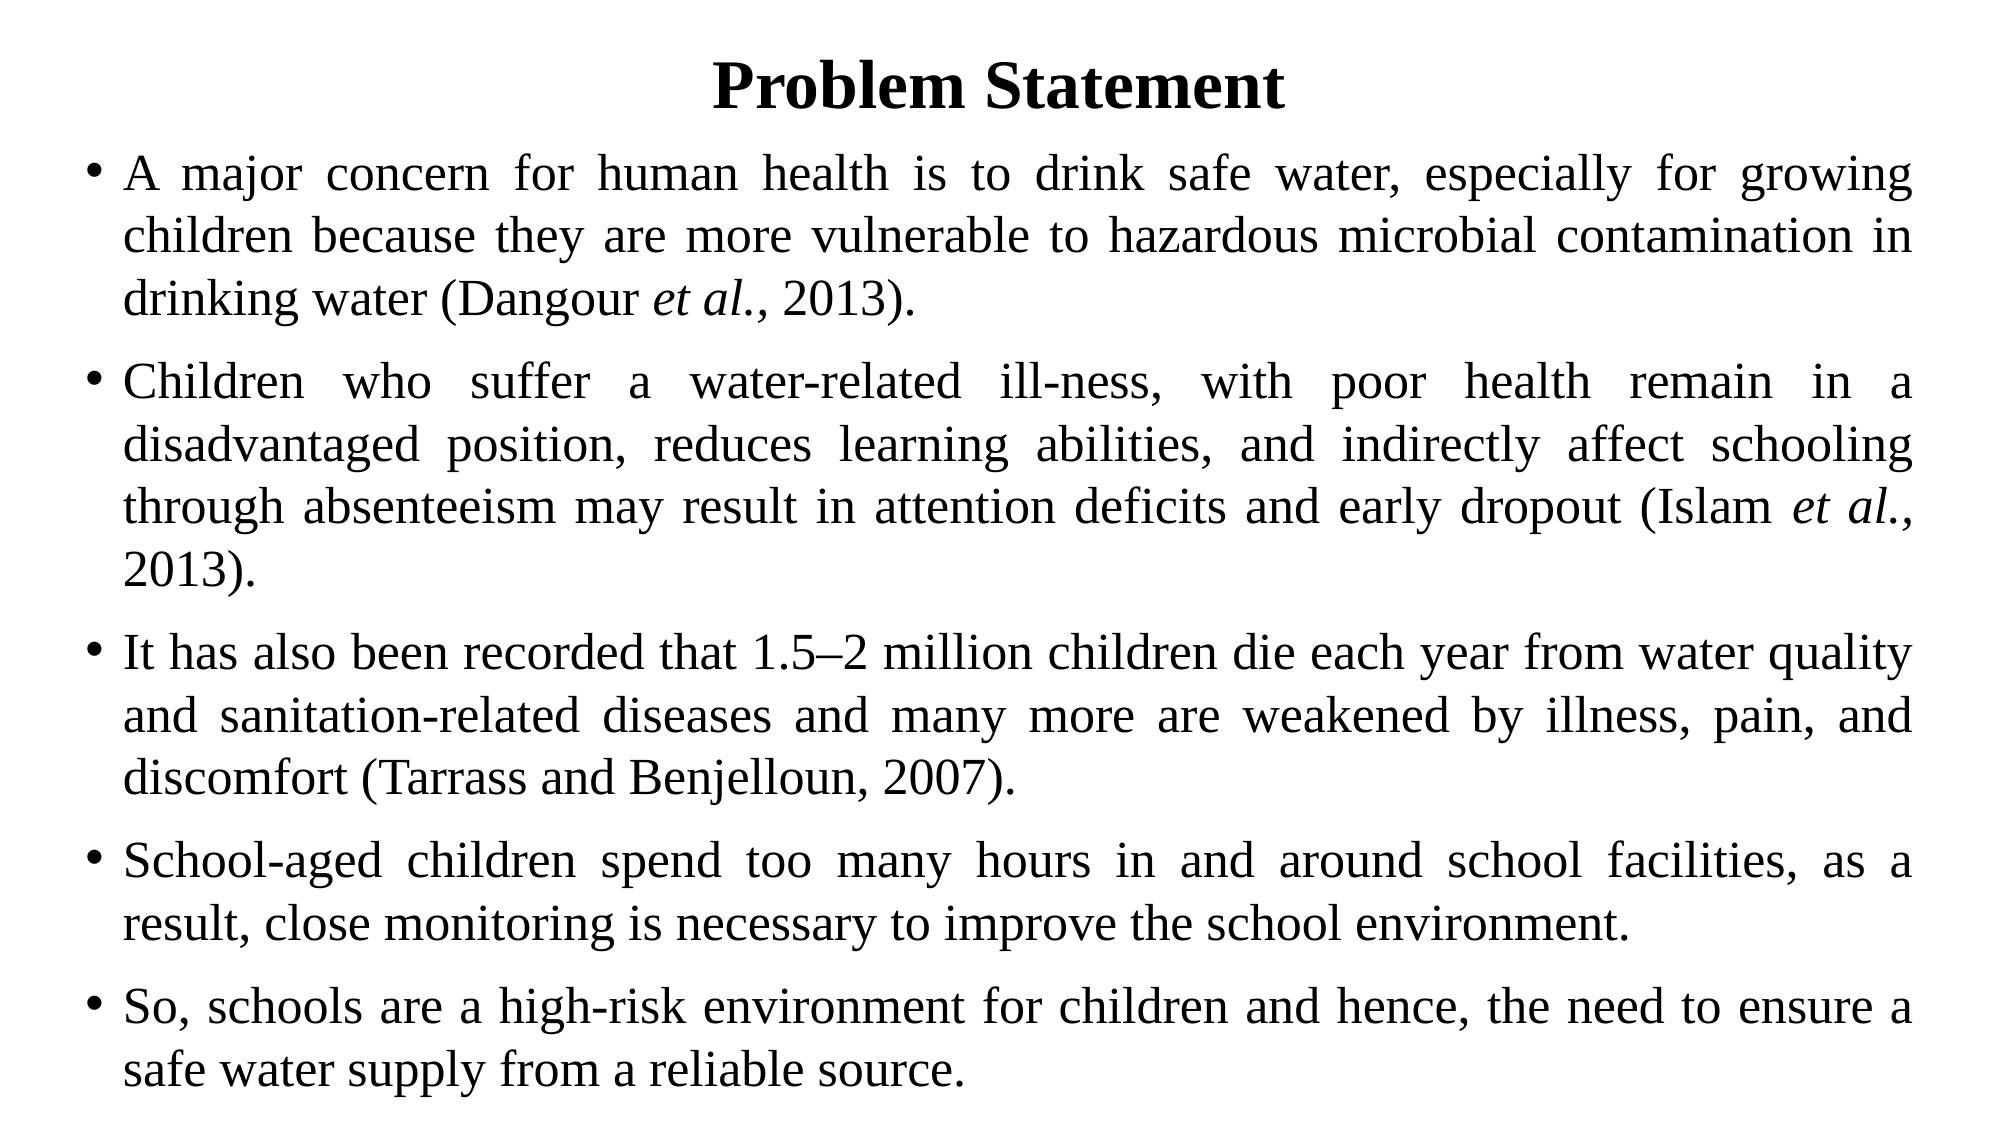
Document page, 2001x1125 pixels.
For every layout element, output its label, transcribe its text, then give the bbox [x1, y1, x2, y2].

title Problem Statement [137, 40, 1863, 130]
list A major concern for human health is to drink safe water, especially for growing children because they are more vulnerable to hazardous microbial contamination in drinking water (Dangour et al., 2013). Children who suffer a water-related ill-ness, with poor health remain in a disadvantaged position, reduces learning abilities, and indirectly affect schooling through absenteeism may result in attention deficits and early dropout (Islam et al., 2013). It has also been recorded that 1.5–2 million children die each year from water quality and sanitation-related diseases and many more are weakened by illness, pain, and discomfort (Tarrass and Benjelloun, 2007). School-aged children spend too many hours in and around school facilities, as a result, close monitoring is necessary to improve the school environment. So, schools are a high-risk environment for children and hence, the need to ensure a safe water supply from a reliable source. [70, 130, 1930, 1087]
